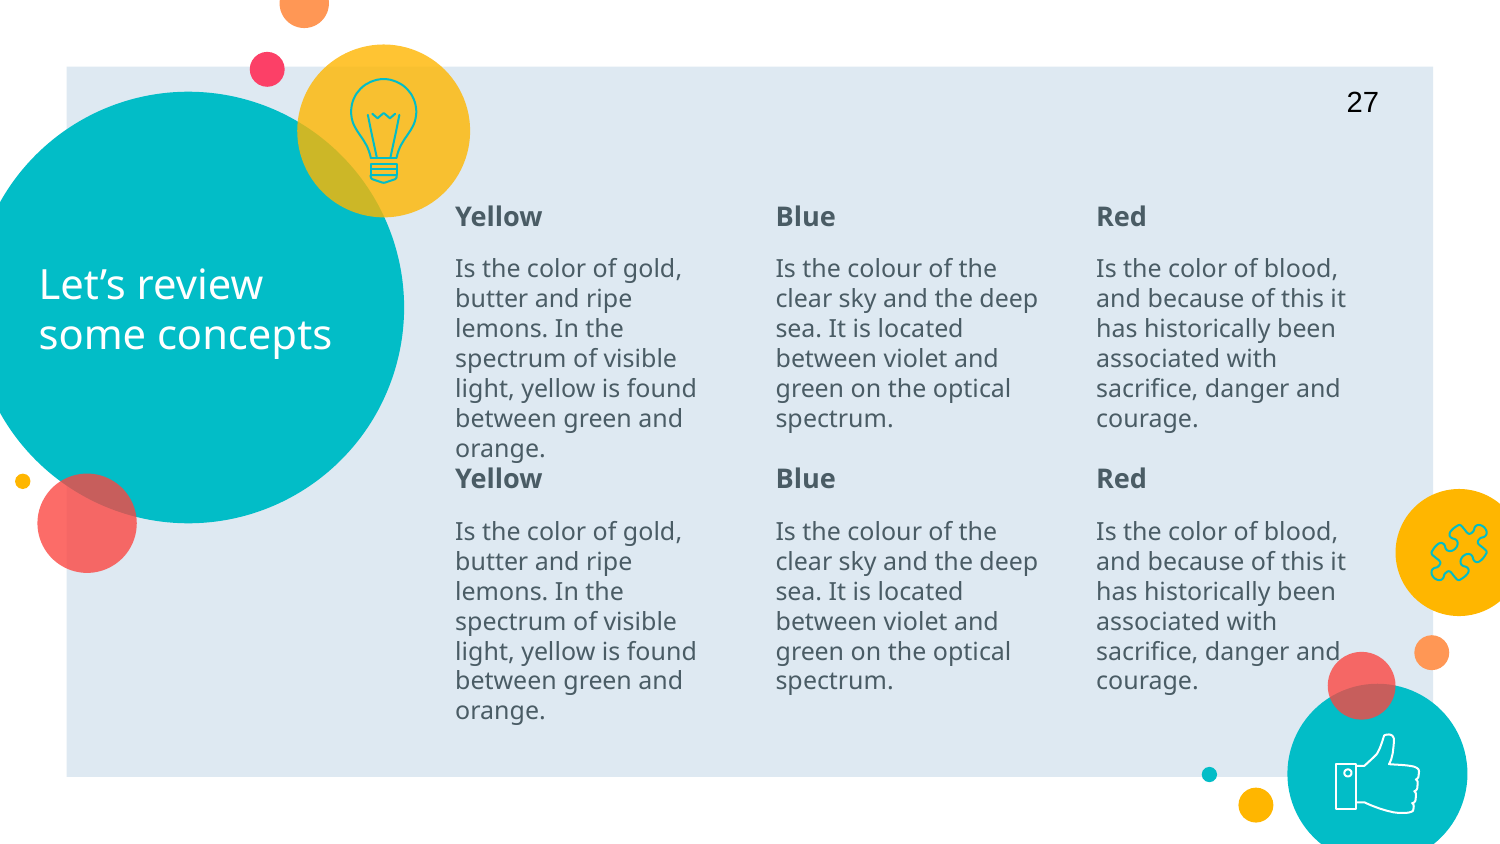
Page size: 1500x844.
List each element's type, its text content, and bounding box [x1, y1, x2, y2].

list Red Is the color of blood, and because of this it has historically been associated with sacrifice, danger and courage. [1081, 446, 1387, 718]
list Blue Is the colour of the clear sky and the deep sea. It is located between violet and green on the optical spectrum. [760, 446, 1066, 718]
list Red Is the color of blood, and because of this it has historically been associated with sacrifice, danger and courage. [1081, 184, 1387, 446]
list Yellow Is the color of gold, butter and ripe lemons. In the spectrum of visible light, yellow is found between green and orange. [440, 446, 745, 718]
list Yellow Is the color of gold, butter and ripe lemons. In the spectrum of visible light, yellow is found between green and orange. [440, 184, 745, 446]
title Let’s review some concepts [23, 91, 375, 524]
list Blue Is the colour of the clear sky and the deep sea. It is located between violet and green on the optical spectrum. [760, 184, 1066, 446]
slide_number ‹#› [1331, 68, 1422, 134]
